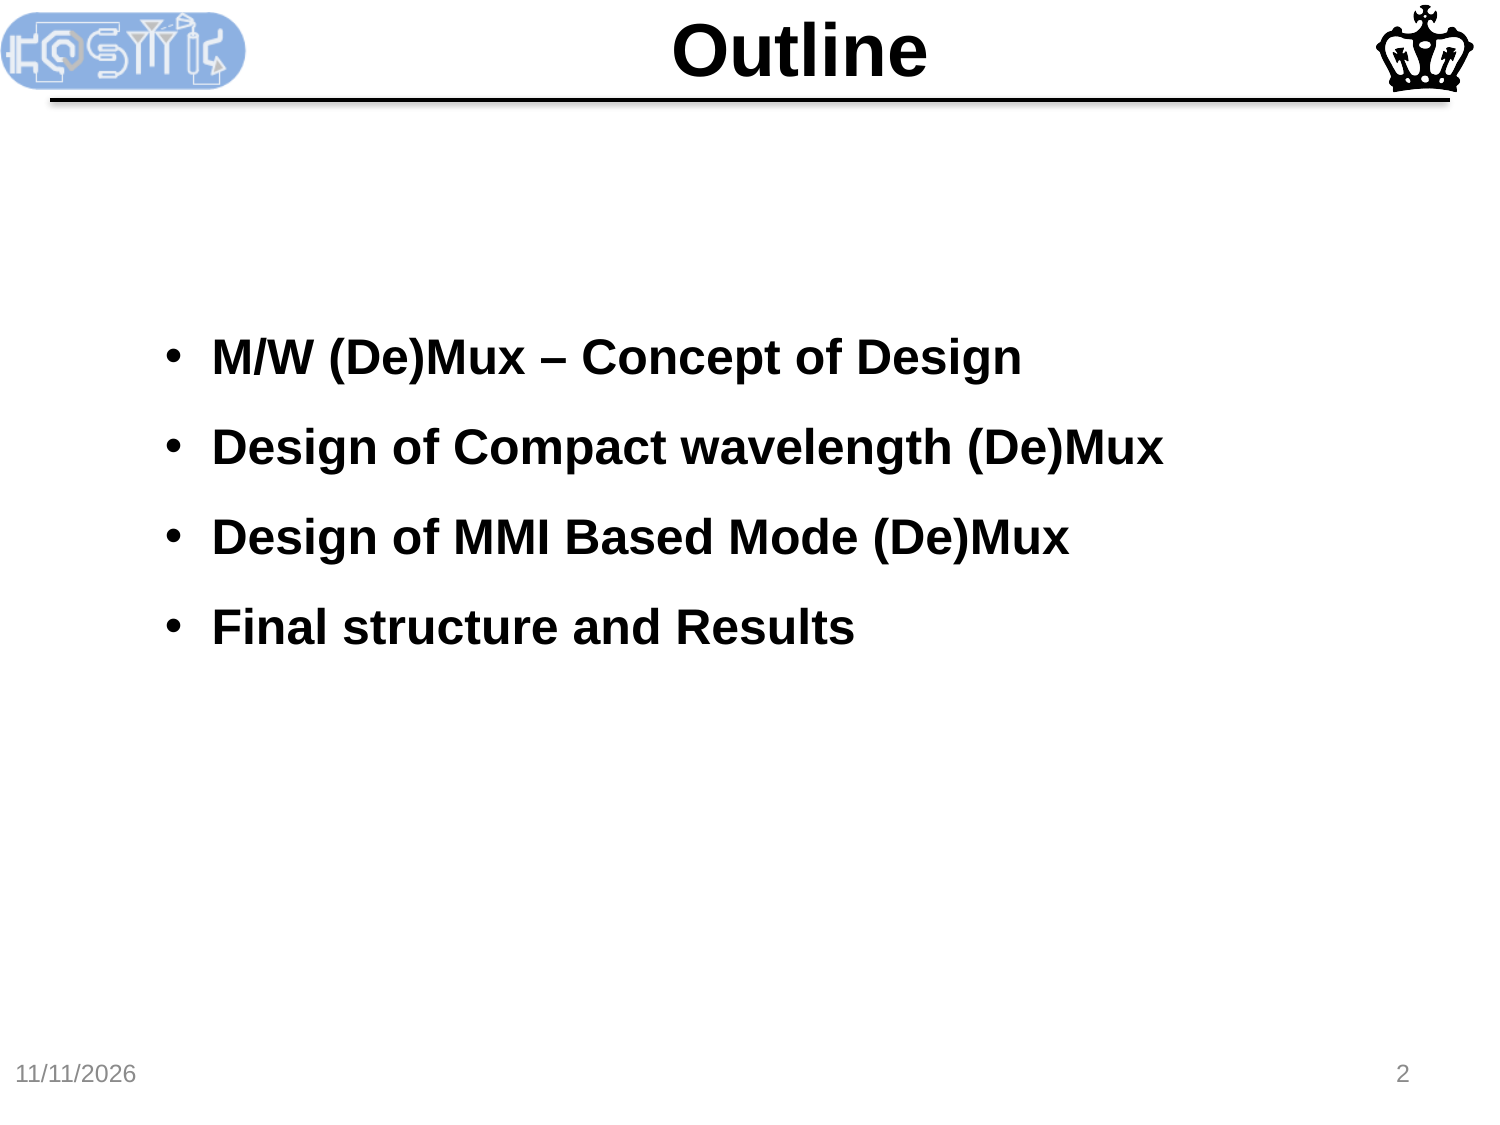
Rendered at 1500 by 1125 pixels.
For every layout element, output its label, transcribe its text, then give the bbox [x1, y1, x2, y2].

title Outline [249, 0, 1350, 93]
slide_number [0, 1042, 350, 1103]
slide_number 2 [1074, 1042, 1425, 1103]
picture [1374, 3, 1475, 94]
picture [0, 12, 249, 90]
text_box M/W (De)Mux – Concept of Design Design of Compact wavelength (De)Mux Design of MMI Based Mode (De)Mux Final structure and Results [75, 287, 1380, 663]
